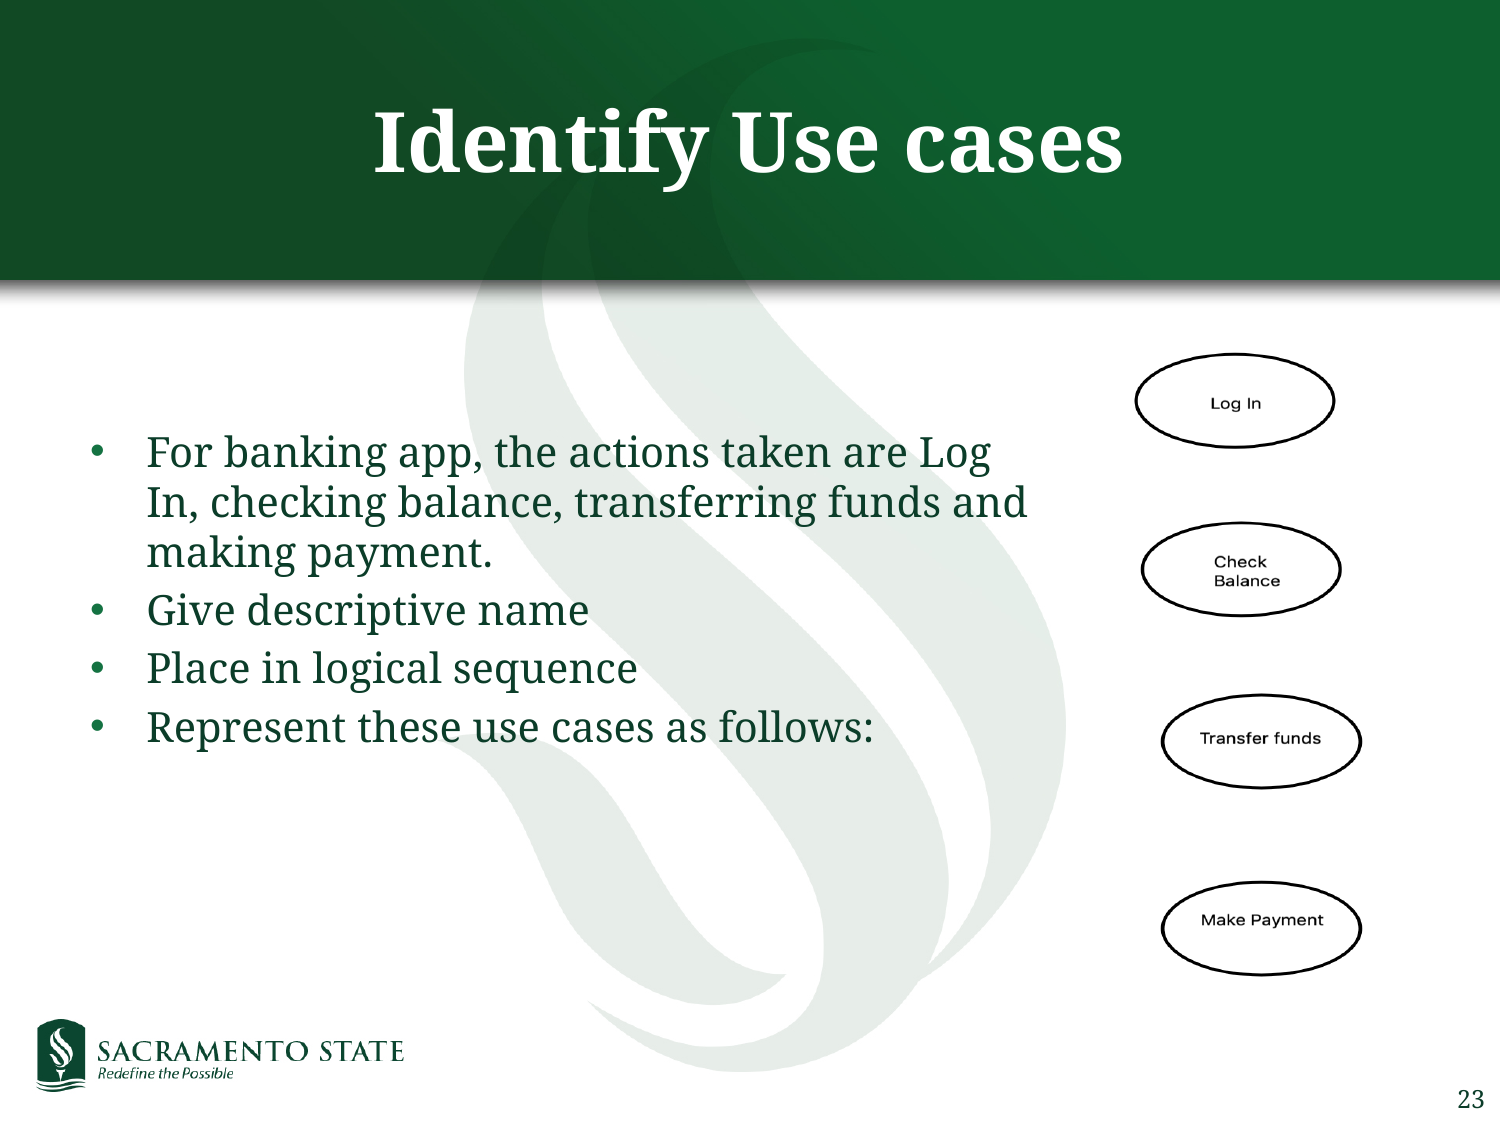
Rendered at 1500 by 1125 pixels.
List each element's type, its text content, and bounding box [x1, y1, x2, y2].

list For banking app, the actions taken are Log In, checking balance, transferring funds and making payment. Give descriptive name Place in logical sequence Represent these use cases as follows: [75, 417, 1061, 961]
title Identify Use cases [75, 45, 1425, 233]
text_box 23 [1149, 1049, 1500, 1125]
picture [0, 0, 1500, 1125]
